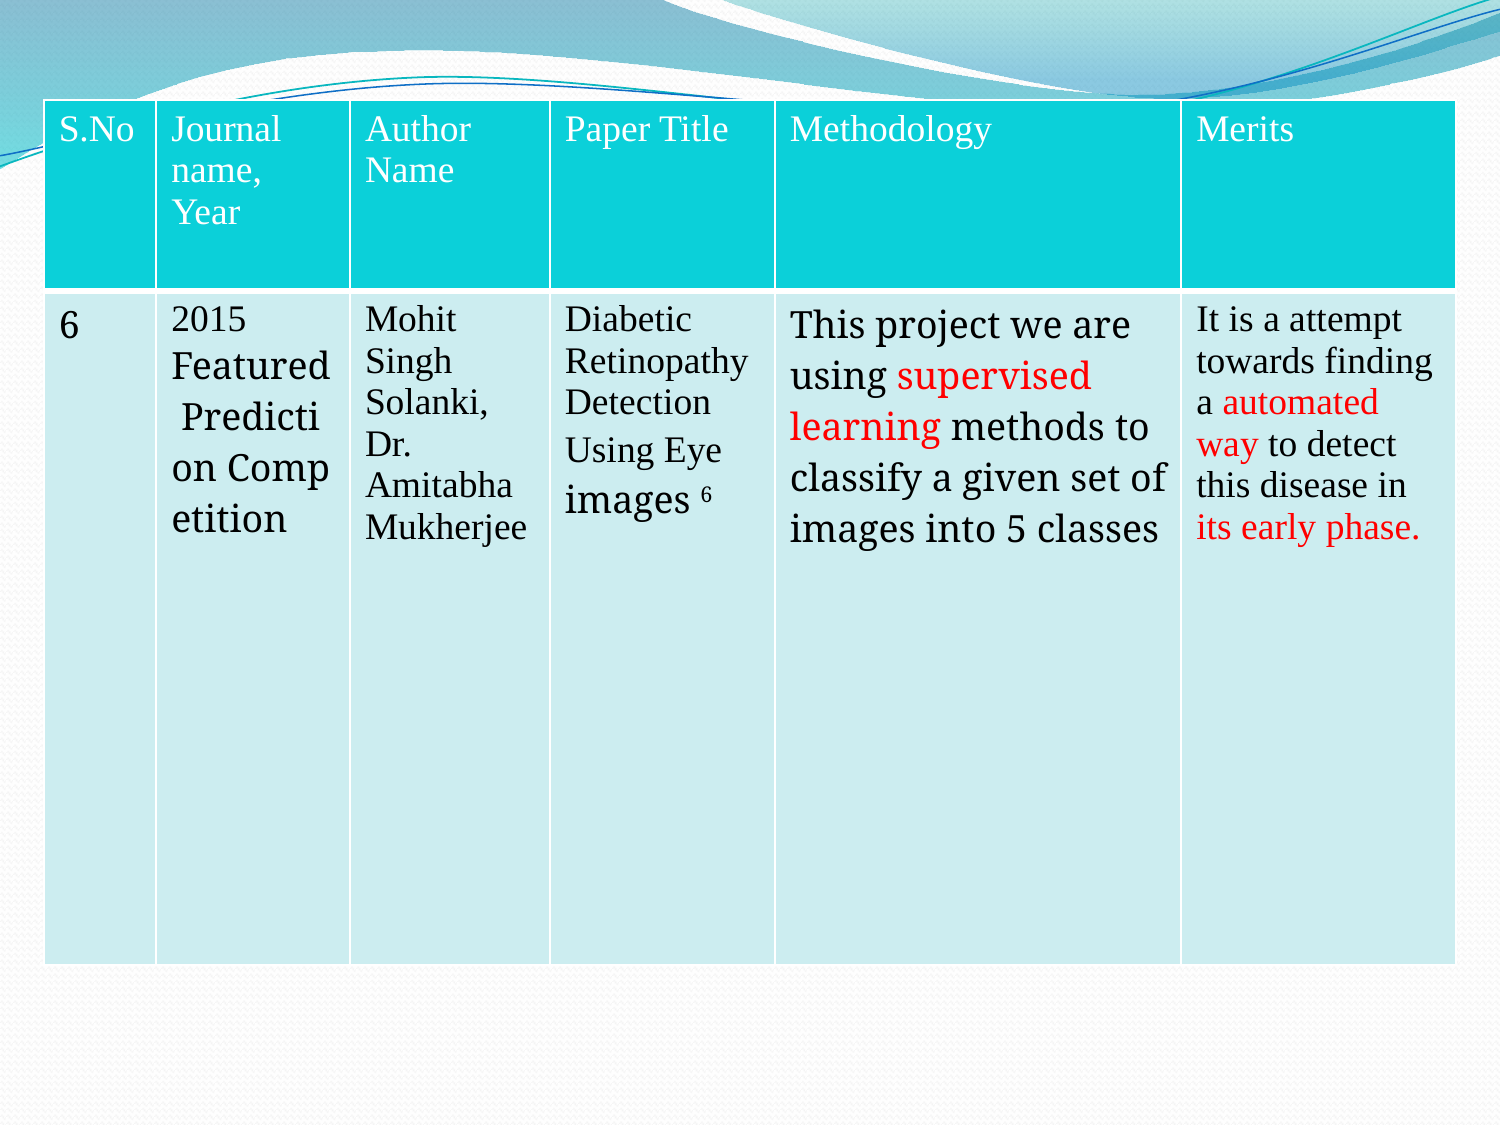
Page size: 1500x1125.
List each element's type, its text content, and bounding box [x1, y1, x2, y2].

table_header Paper Title [551, 101, 774, 288]
table_cell 2015 Featured Prediction Competition [157, 294, 349, 964]
table_header Methodology [776, 101, 1180, 288]
table_cell Mohit Singh Solanki, Dr. Amitabha Mukherjee [351, 294, 549, 964]
table_cell It is a attempt towards finding a automated way to detect this disease in its early phase. [1182, 294, 1455, 964]
table_header Author Name [351, 101, 549, 288]
table_header Journal name, Year [157, 101, 349, 288]
table_cell This project we are using supervised learning methods to classify a given set of images into 5 classes [776, 294, 1180, 964]
table_cell Diabetic Retinopathy Detection Using Eye images 6 [551, 294, 774, 964]
table_cell 6 [45, 294, 155, 964]
table_header Merits [1182, 101, 1455, 288]
table_header S.No [45, 101, 155, 288]
